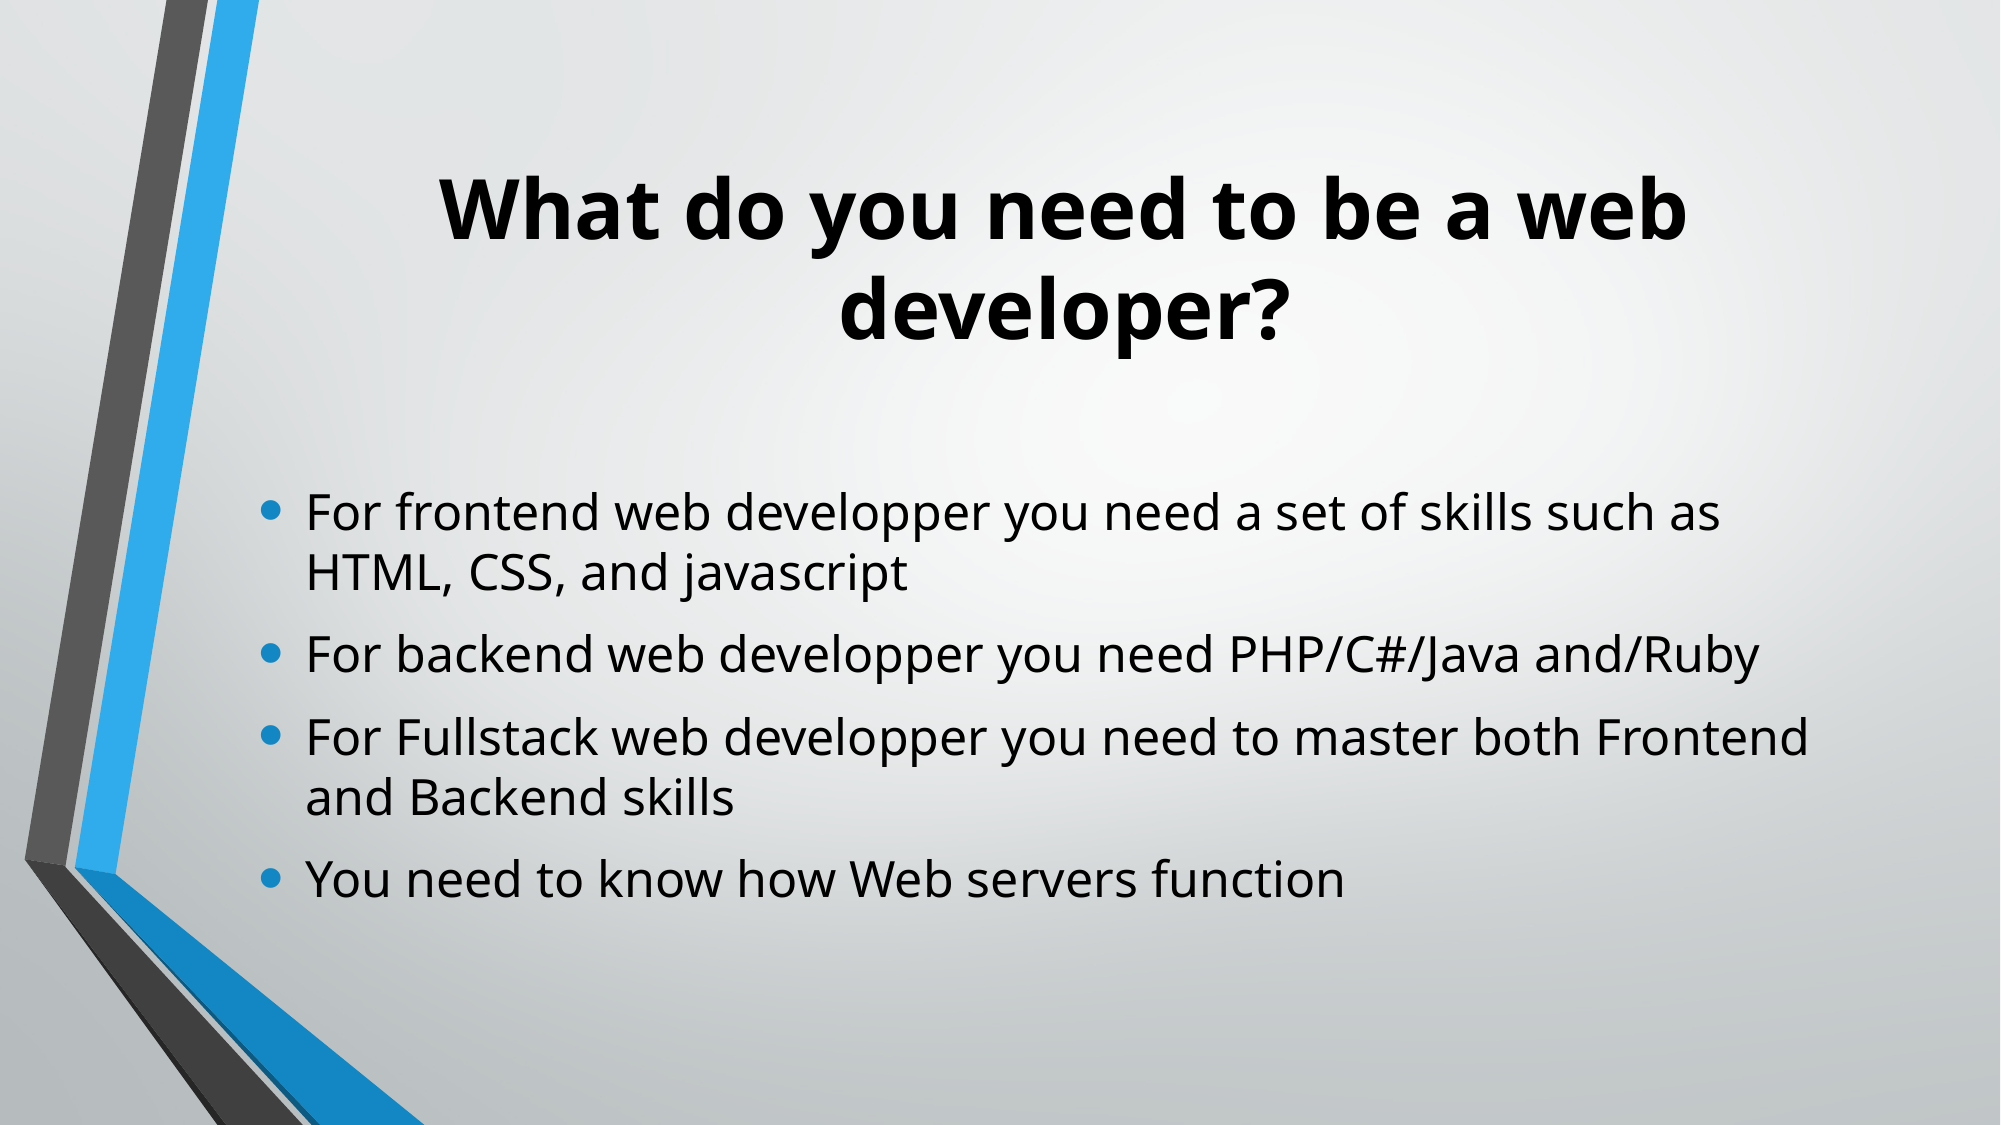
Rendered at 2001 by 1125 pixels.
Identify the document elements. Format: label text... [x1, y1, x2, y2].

list For frontend web developper you need a set of skills such as HTML, CSS, and javascript For backend web developper you need PHP/C#/Java and/Ruby For Fullstack web developper you need to master both Frontend and Backend skills You need to know how Web servers function [243, 437, 1887, 950]
title What do you need to be a web developer? [243, 112, 1887, 400]
